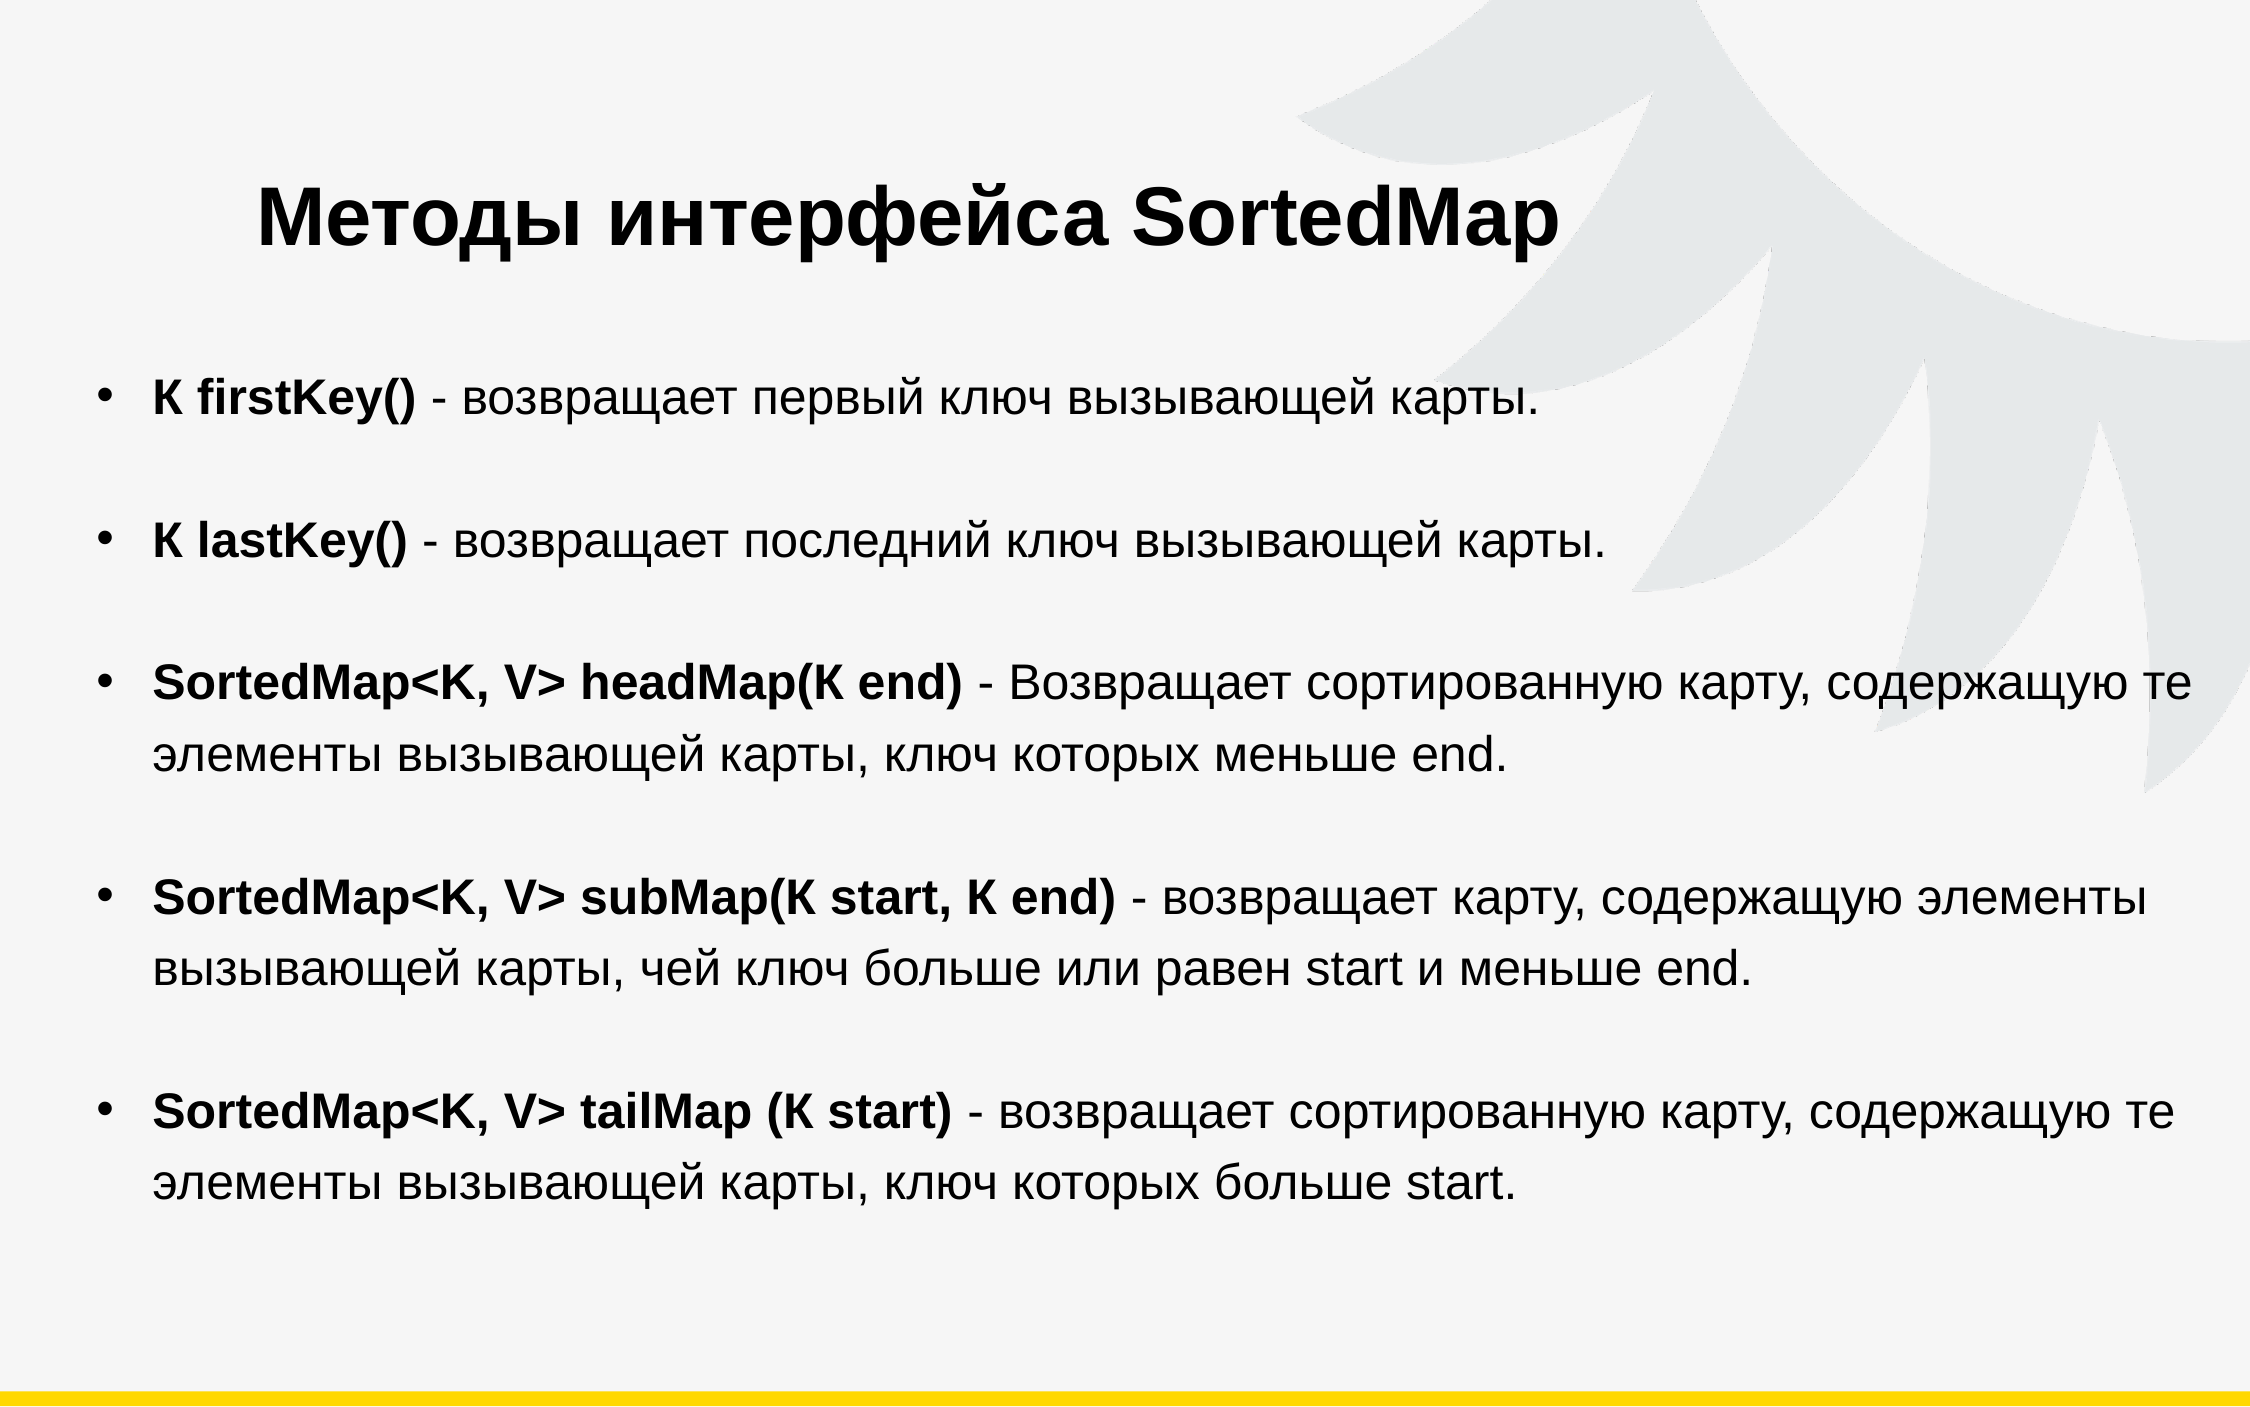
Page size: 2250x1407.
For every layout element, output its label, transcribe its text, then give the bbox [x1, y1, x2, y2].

text_box Методы интерфейса SortedMap [240, 127, 1223, 315]
text_box К firstKey() - возвращает первый ключ вызывающей карты. К lastKey() - возвращает последний ключ вызывающей карты. SortedМap<K, V> headМap(К end) - Возвращает сортированную карту, содержащую те элементы вызывающей карты, ключ которых меньше end. SortedМap<K, V> subMap(К start, К end) - возвращает карту, содержащую элементы вызывающей карты, чей ключ больше или равен start и меньше end. SortedМap<K, V> tailMap (К start) - возвращает сортированную карту, содержащую те элементы вызывающей карты, ключ которых больше start. [81, 337, 2235, 1376]
text_box [0, 0, 2250, 1391]
text_box [0, 1391, 2250, 1407]
picture [1228, 0, 2250, 828]
